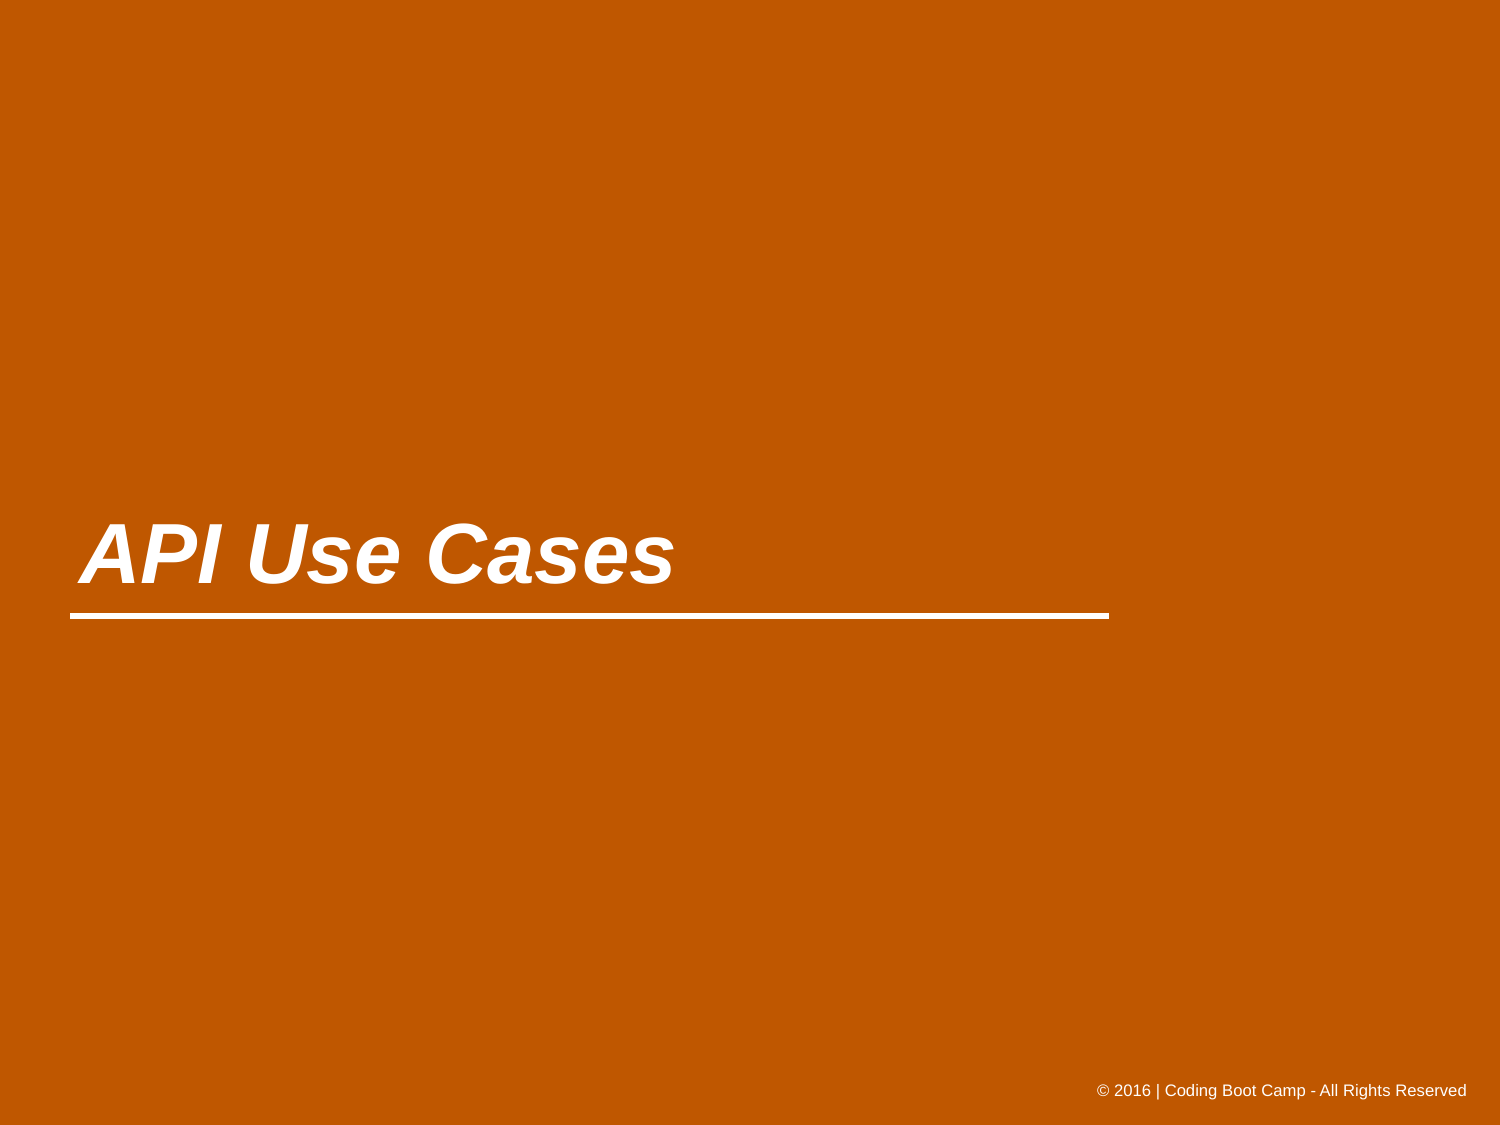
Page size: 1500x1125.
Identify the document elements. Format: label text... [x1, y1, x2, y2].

title API Use Cases [64, 484, 1415, 628]
